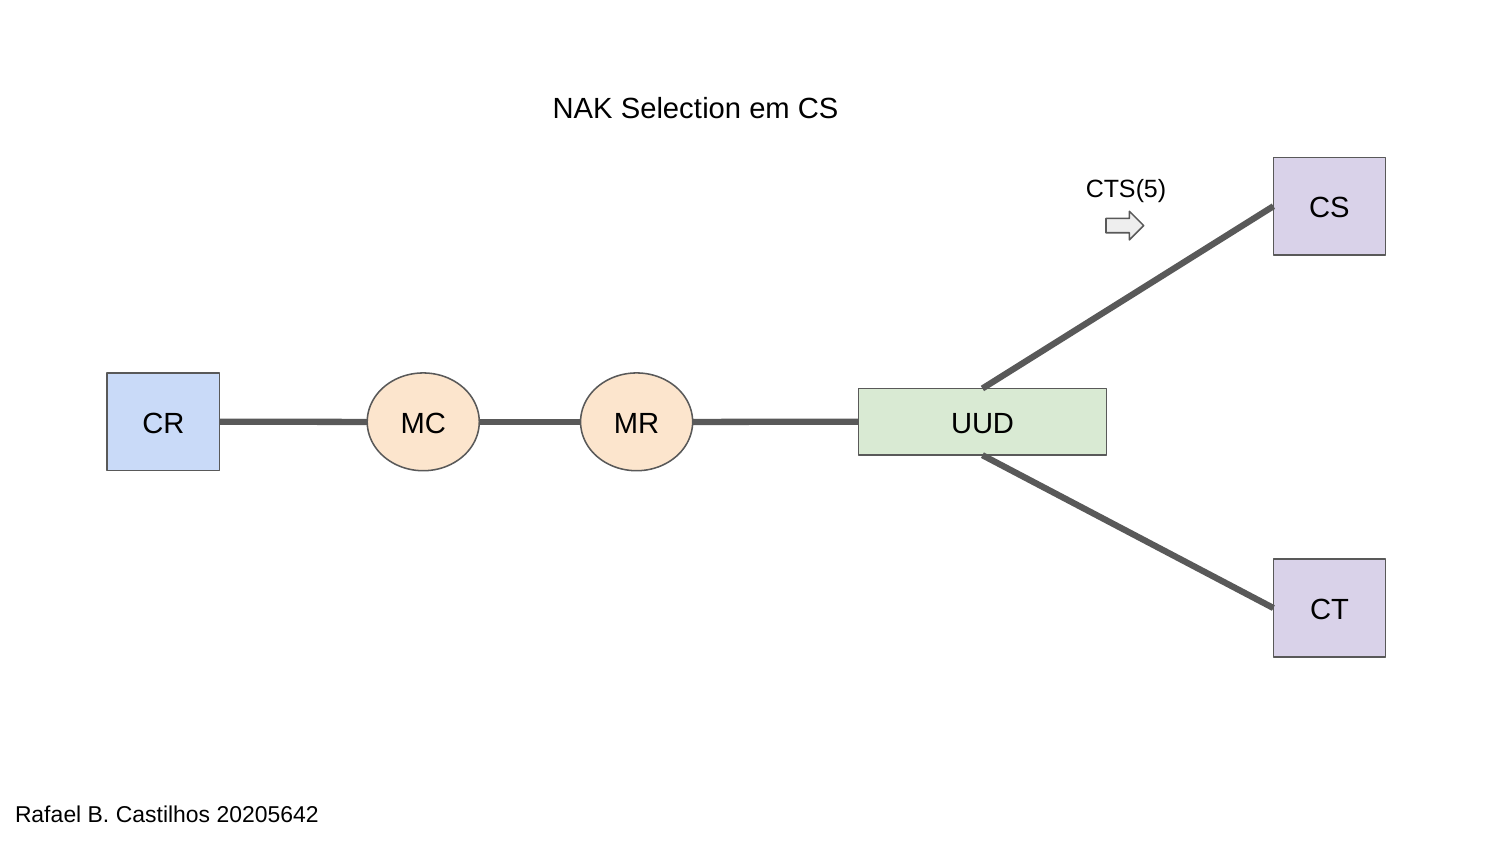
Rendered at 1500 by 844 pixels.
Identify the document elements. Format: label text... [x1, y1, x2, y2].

text_box CTS(5) [1070, 157, 1212, 204]
text_box Rafael B. Castilhos 20205642 [0, 785, 354, 841]
text_box CR [107, 372, 220, 471]
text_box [982, 454, 1274, 609]
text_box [982, 205, 1274, 389]
text_box CT [1273, 559, 1386, 657]
text_box MC [367, 372, 480, 471]
text_box MR [580, 372, 693, 471]
text_box UUD [858, 388, 1107, 456]
text_box NAK Selection em CS [537, 74, 863, 140]
text_box CS [1273, 157, 1386, 256]
